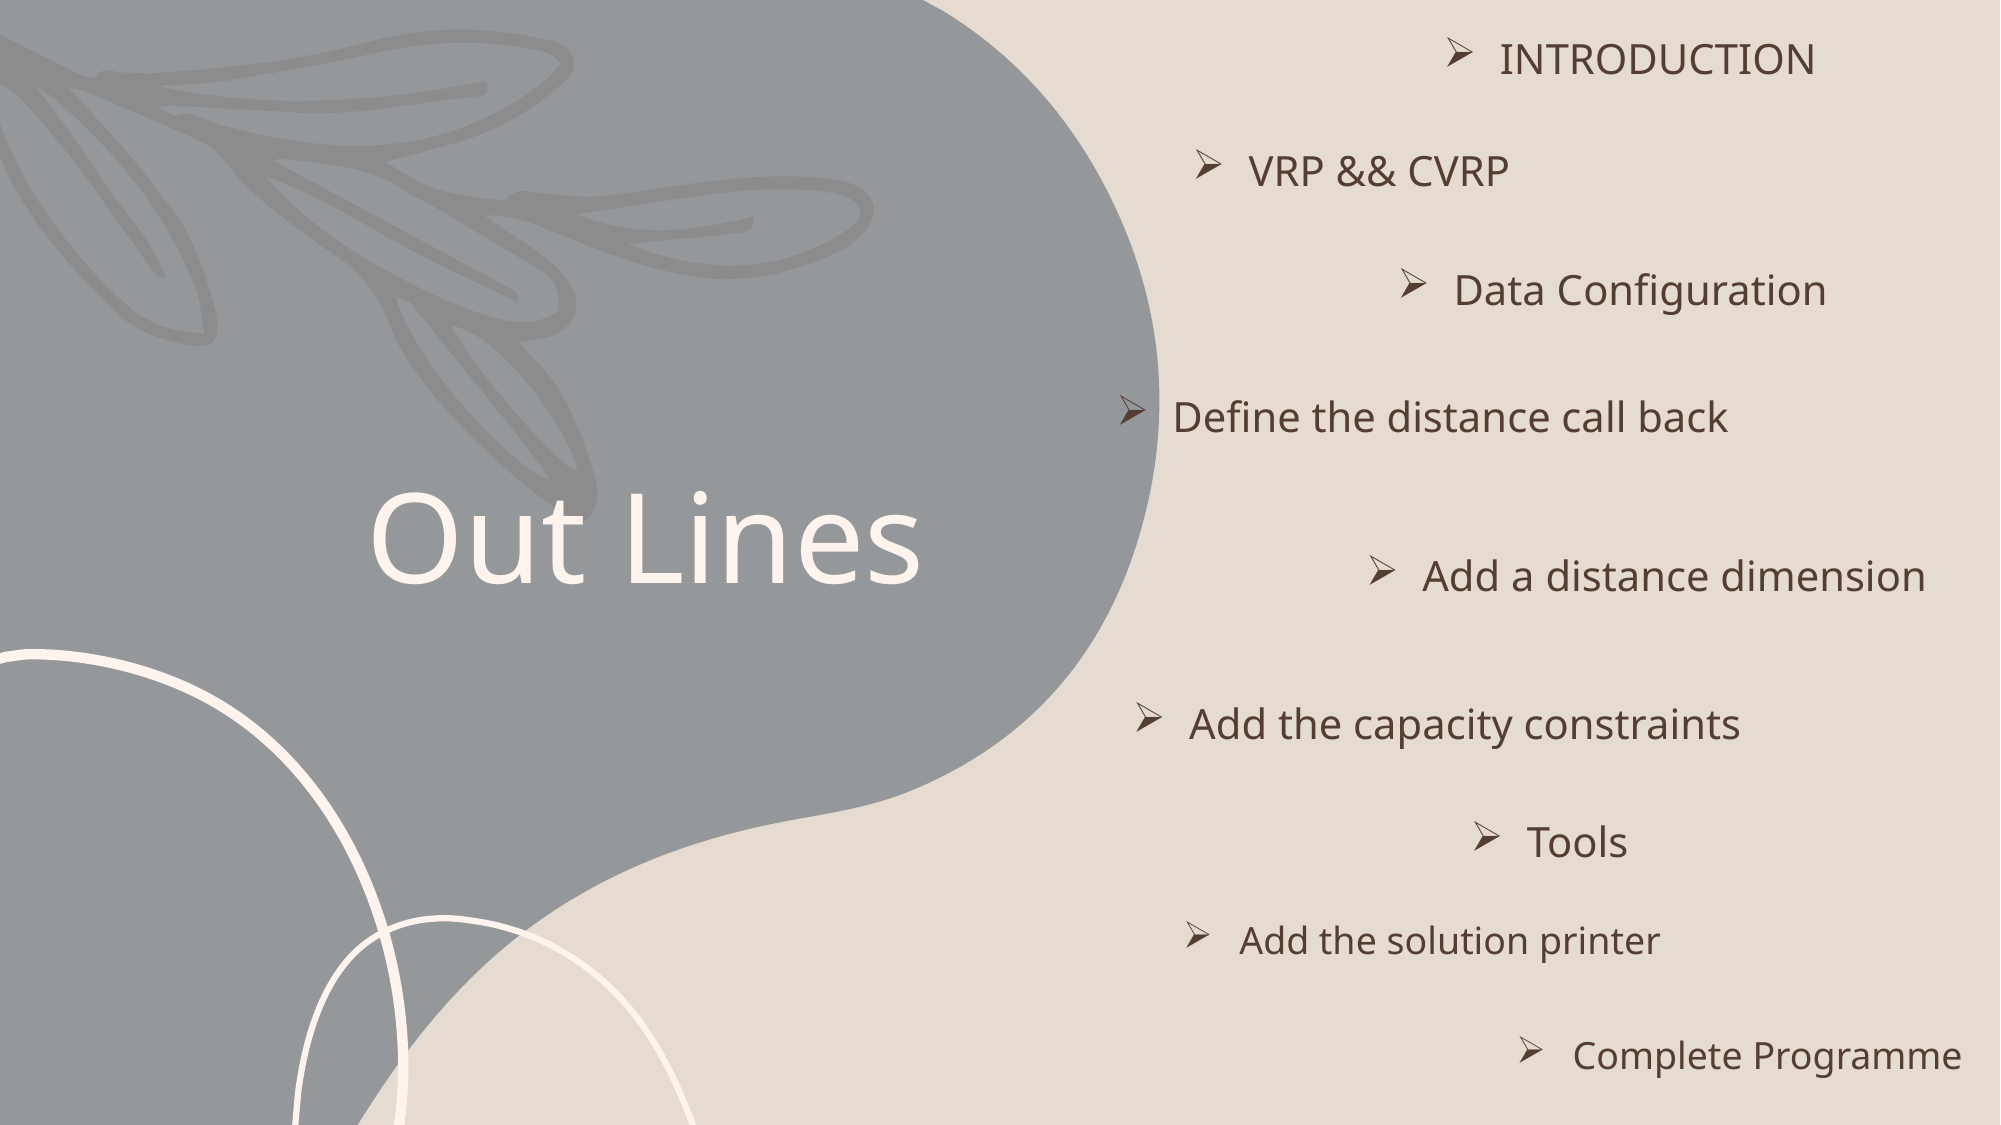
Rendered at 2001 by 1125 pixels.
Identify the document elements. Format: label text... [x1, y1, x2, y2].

text_box Add a distance dimension [939, 542, 1942, 608]
text_box Define the distance call back [752, 383, 1755, 448]
text_box Add the capacity constraints [754, 690, 1756, 755]
text_box VRP && CVRP [522, 112, 1525, 203]
text_box Tools [641, 808, 1643, 874]
title Out Lines [134, 434, 1157, 652]
text_box Add the solution printer [674, 910, 1676, 970]
text_box Data Configuration [840, 256, 1843, 322]
text_box Complete Programme [975, 1024, 1978, 1085]
text_box INTRODUCTION [829, 25, 1832, 91]
